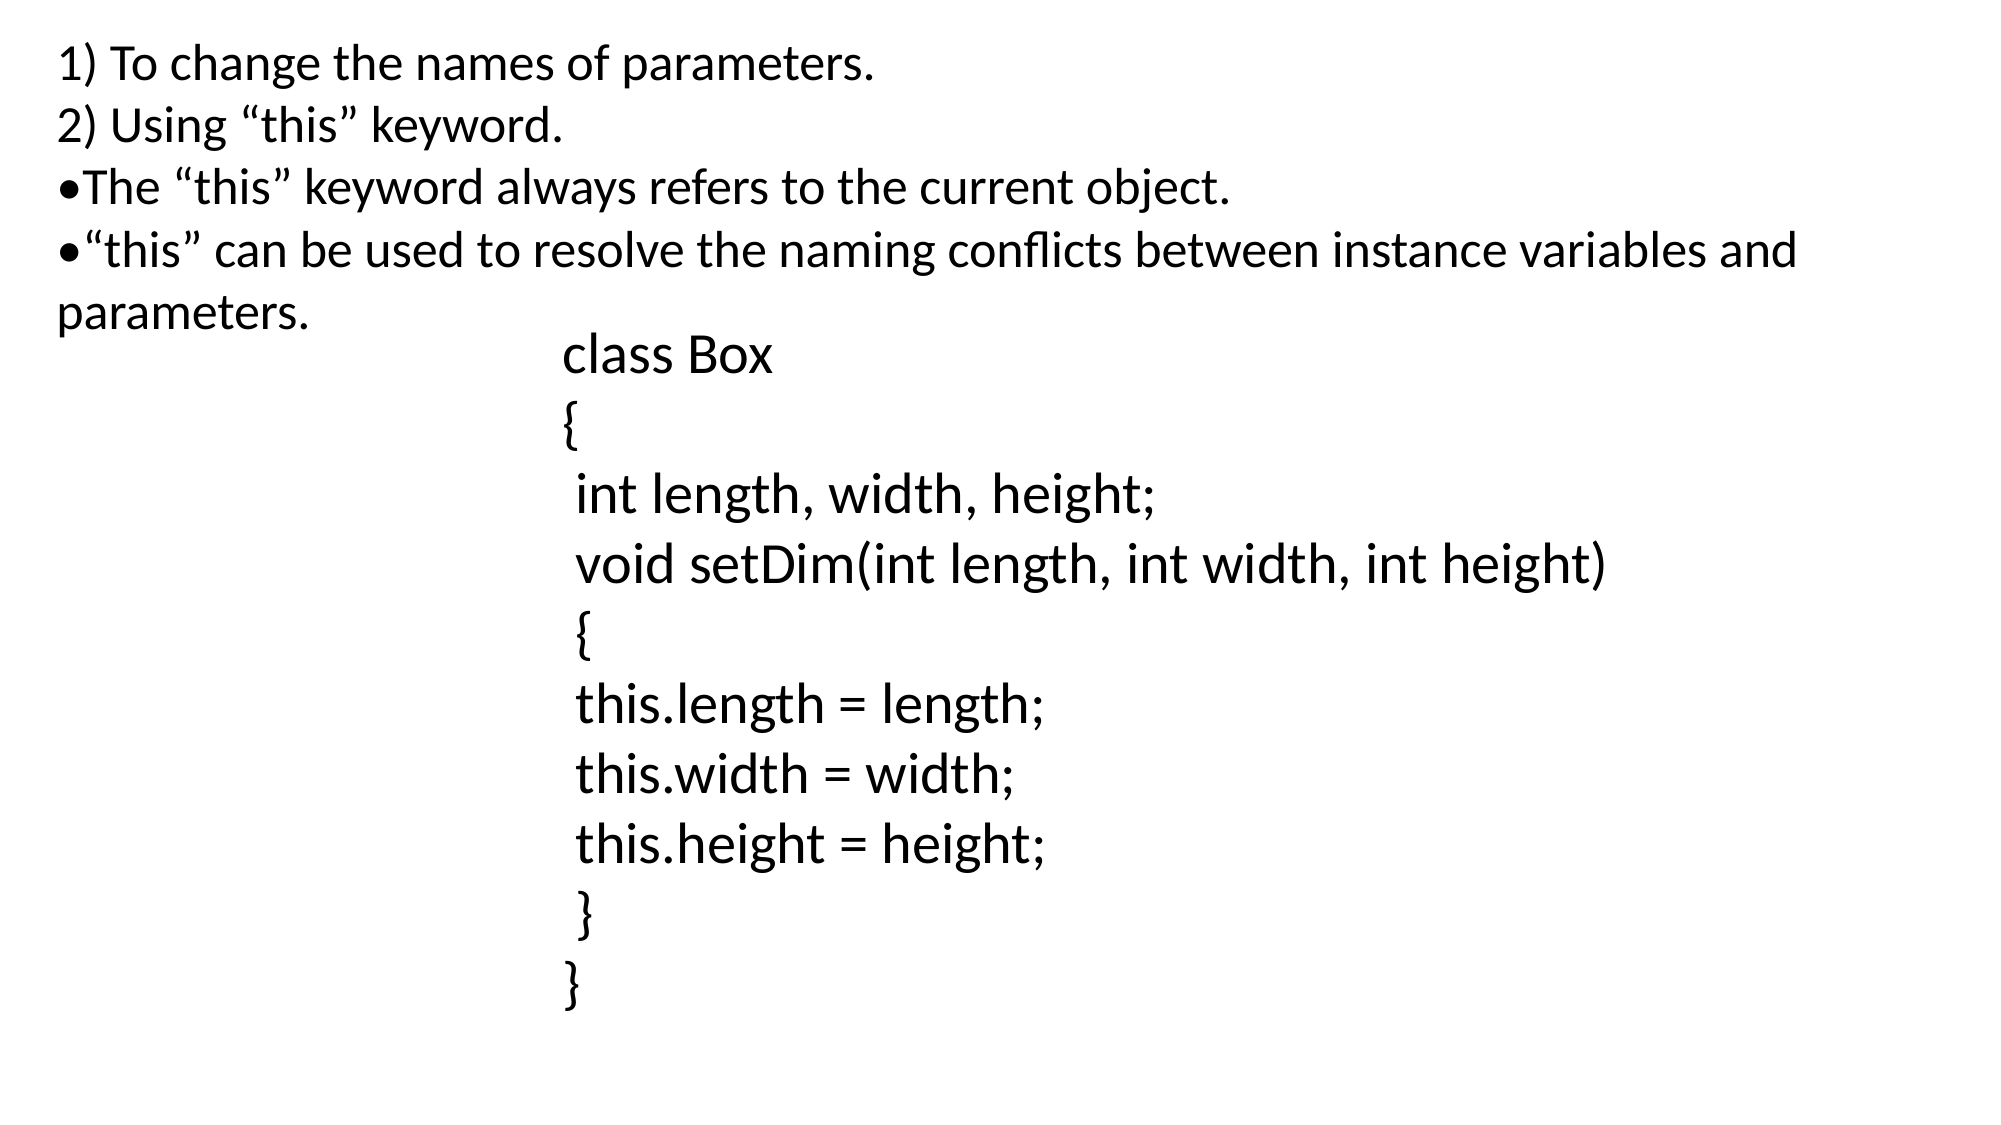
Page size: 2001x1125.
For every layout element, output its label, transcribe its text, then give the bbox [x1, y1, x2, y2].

text_box 1) To change the names of parameters. 2) Using “this” keyword. •The “this” keyword always refers to the current object. •“this” can be used to resolve the naming conflicts between instance variables and parameters. [41, 20, 1944, 348]
text_box class Box { int length, width, height; void setDim(int length, int width, int height) { this.length = length; this.width = width; this.height = height; } } [547, 307, 1649, 1023]
